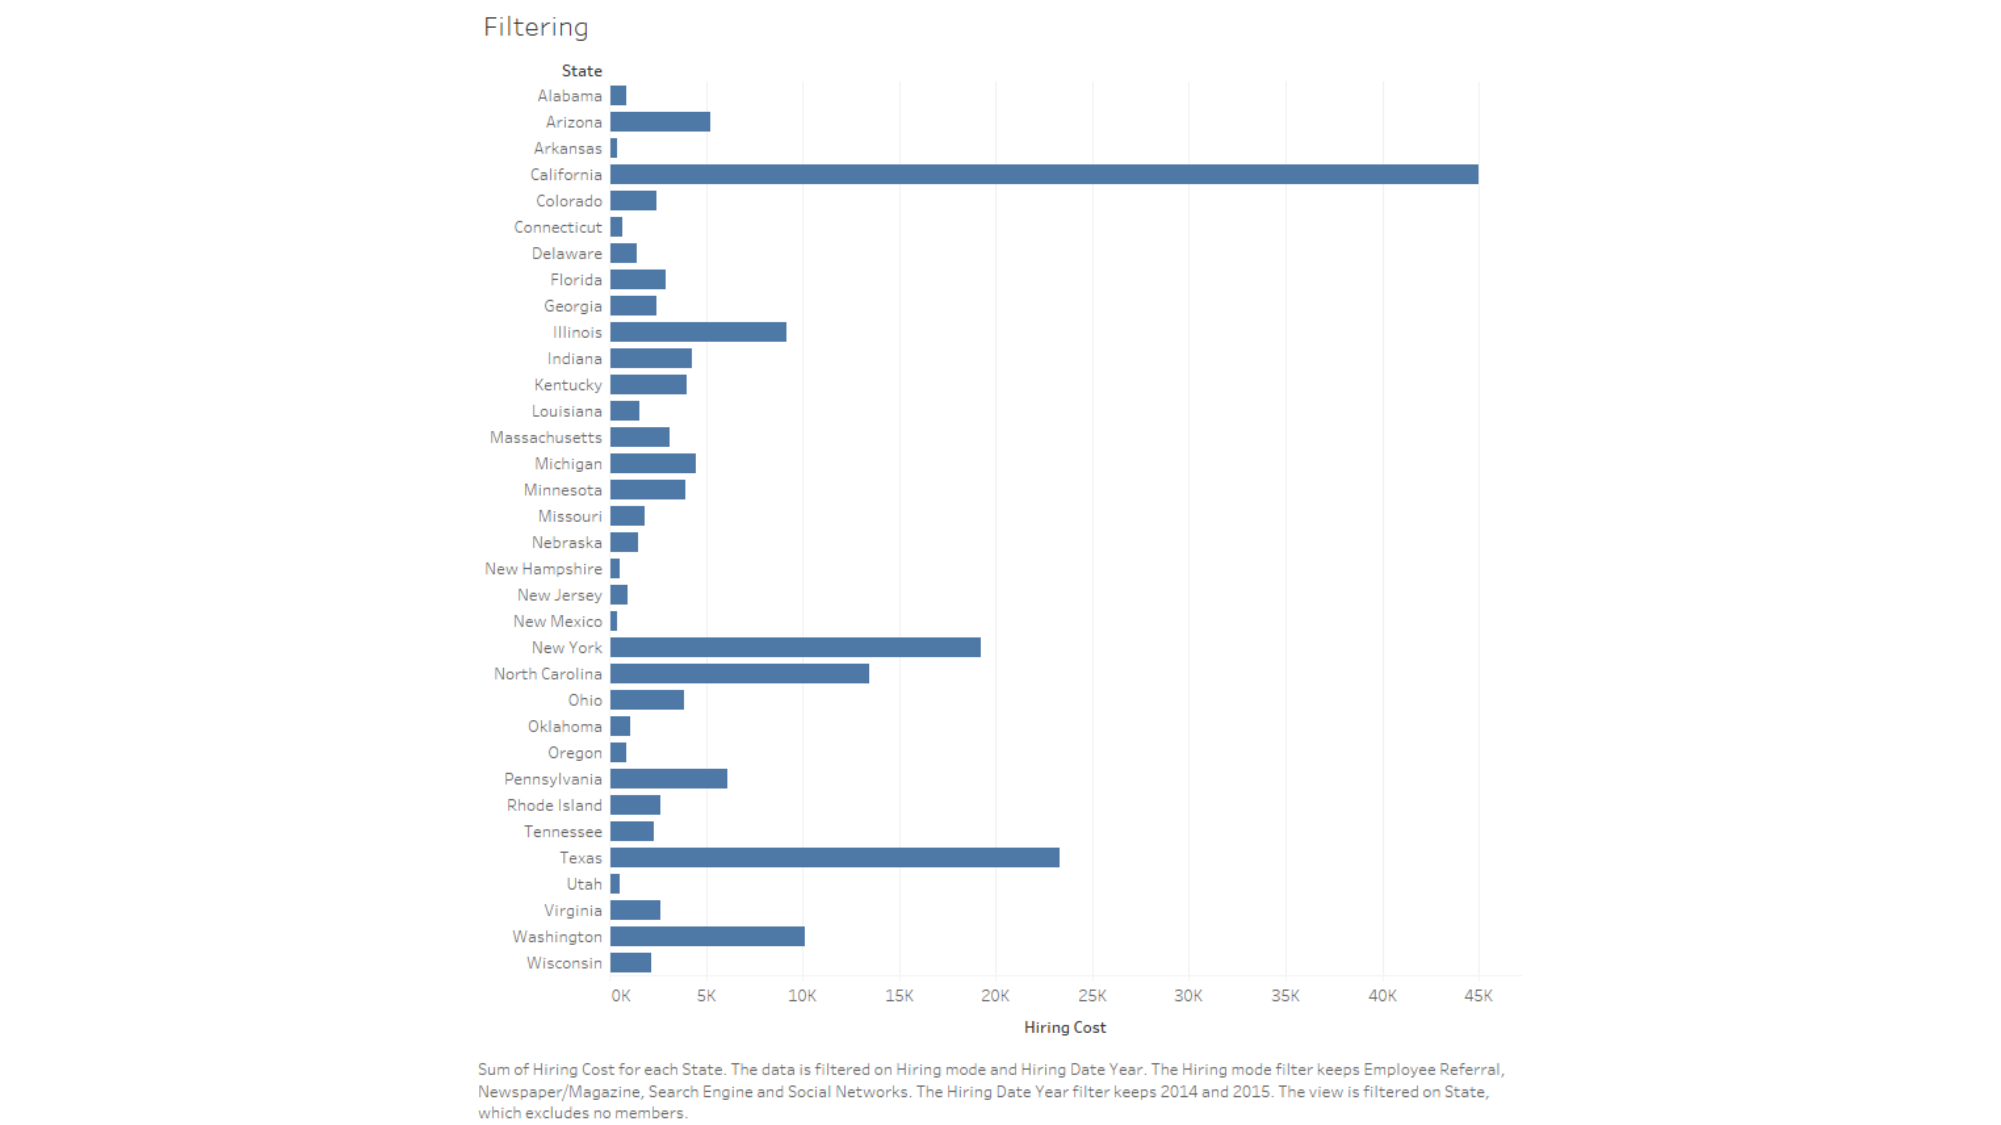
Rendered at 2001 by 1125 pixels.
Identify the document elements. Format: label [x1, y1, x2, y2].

picture [478, 0, 1522, 1125]
